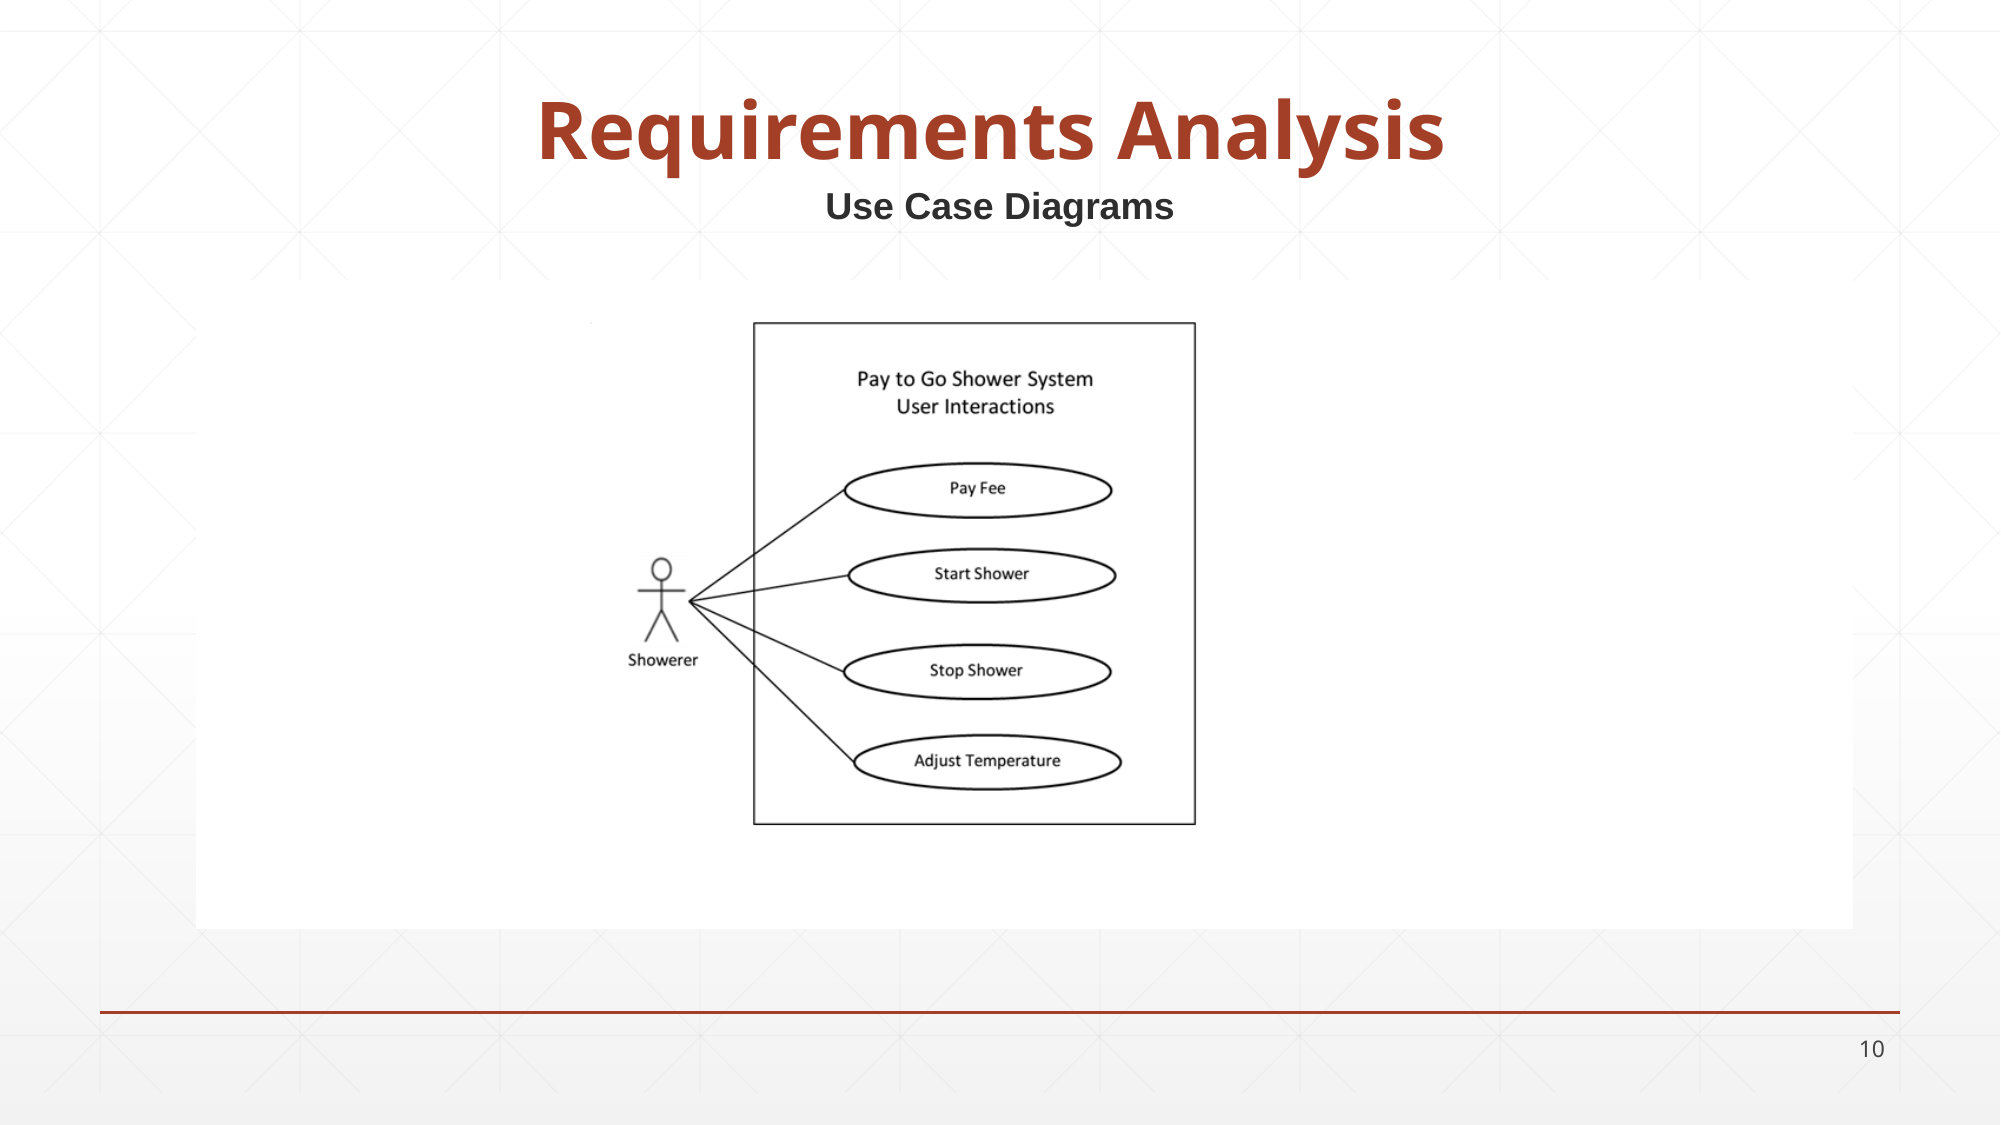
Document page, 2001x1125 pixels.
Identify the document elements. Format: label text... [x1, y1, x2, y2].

slide_number 10 [1749, 1031, 1901, 1069]
text_box Use Case Diagrams [719, 174, 1281, 235]
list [195, 280, 1853, 929]
title Requirements Analysis [212, 82, 1771, 280]
